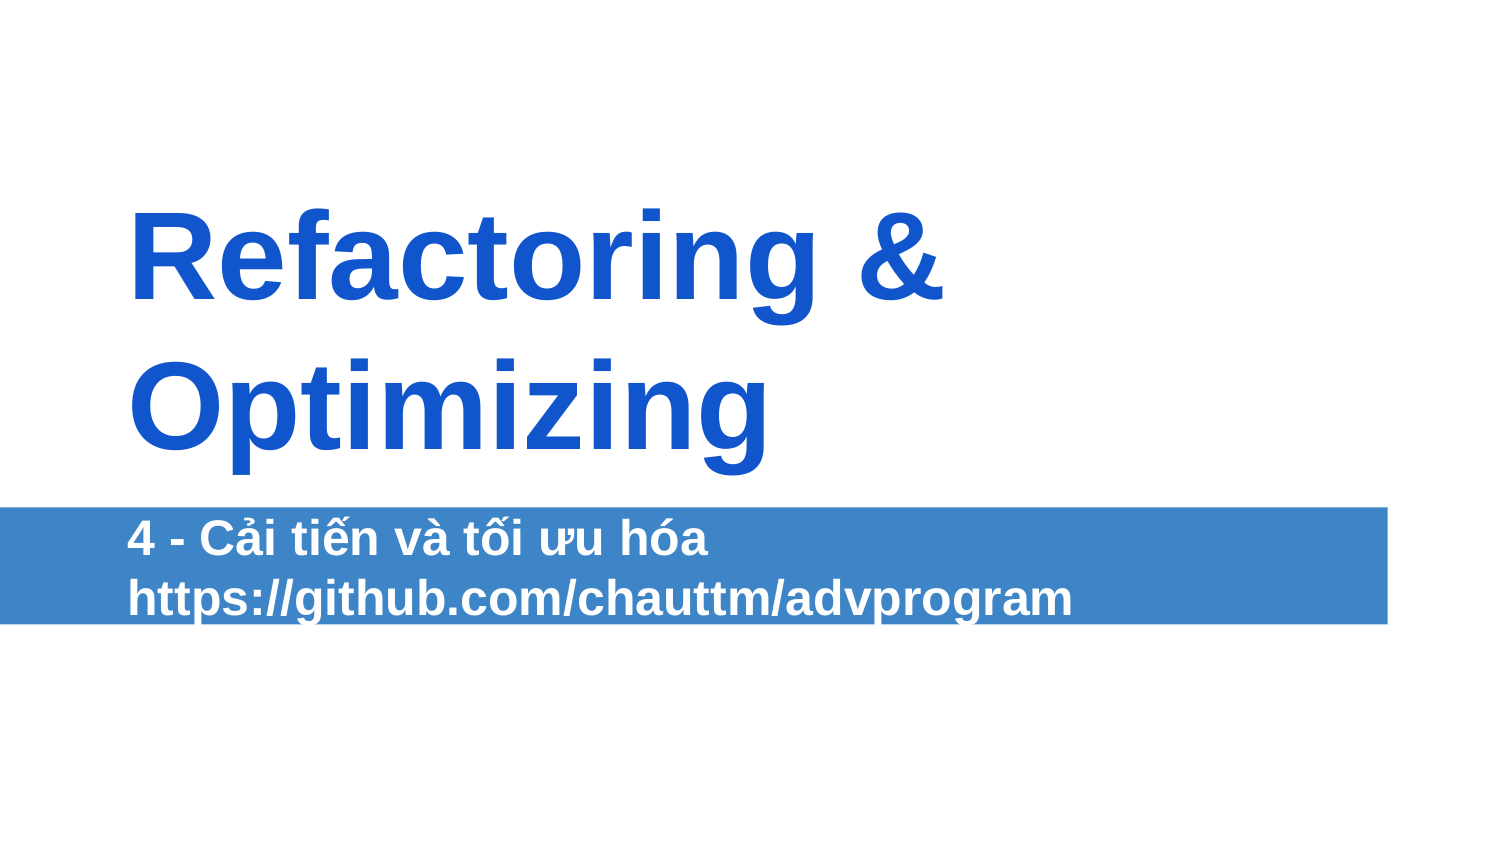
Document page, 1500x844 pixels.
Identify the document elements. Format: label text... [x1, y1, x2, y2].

title Refactoring & Optimizing [112, 213, 1388, 490]
subtitle 4 - Cải tiến và tối ưu hóa https://github.com/chauttm/advprogram [112, 507, 1388, 625]
